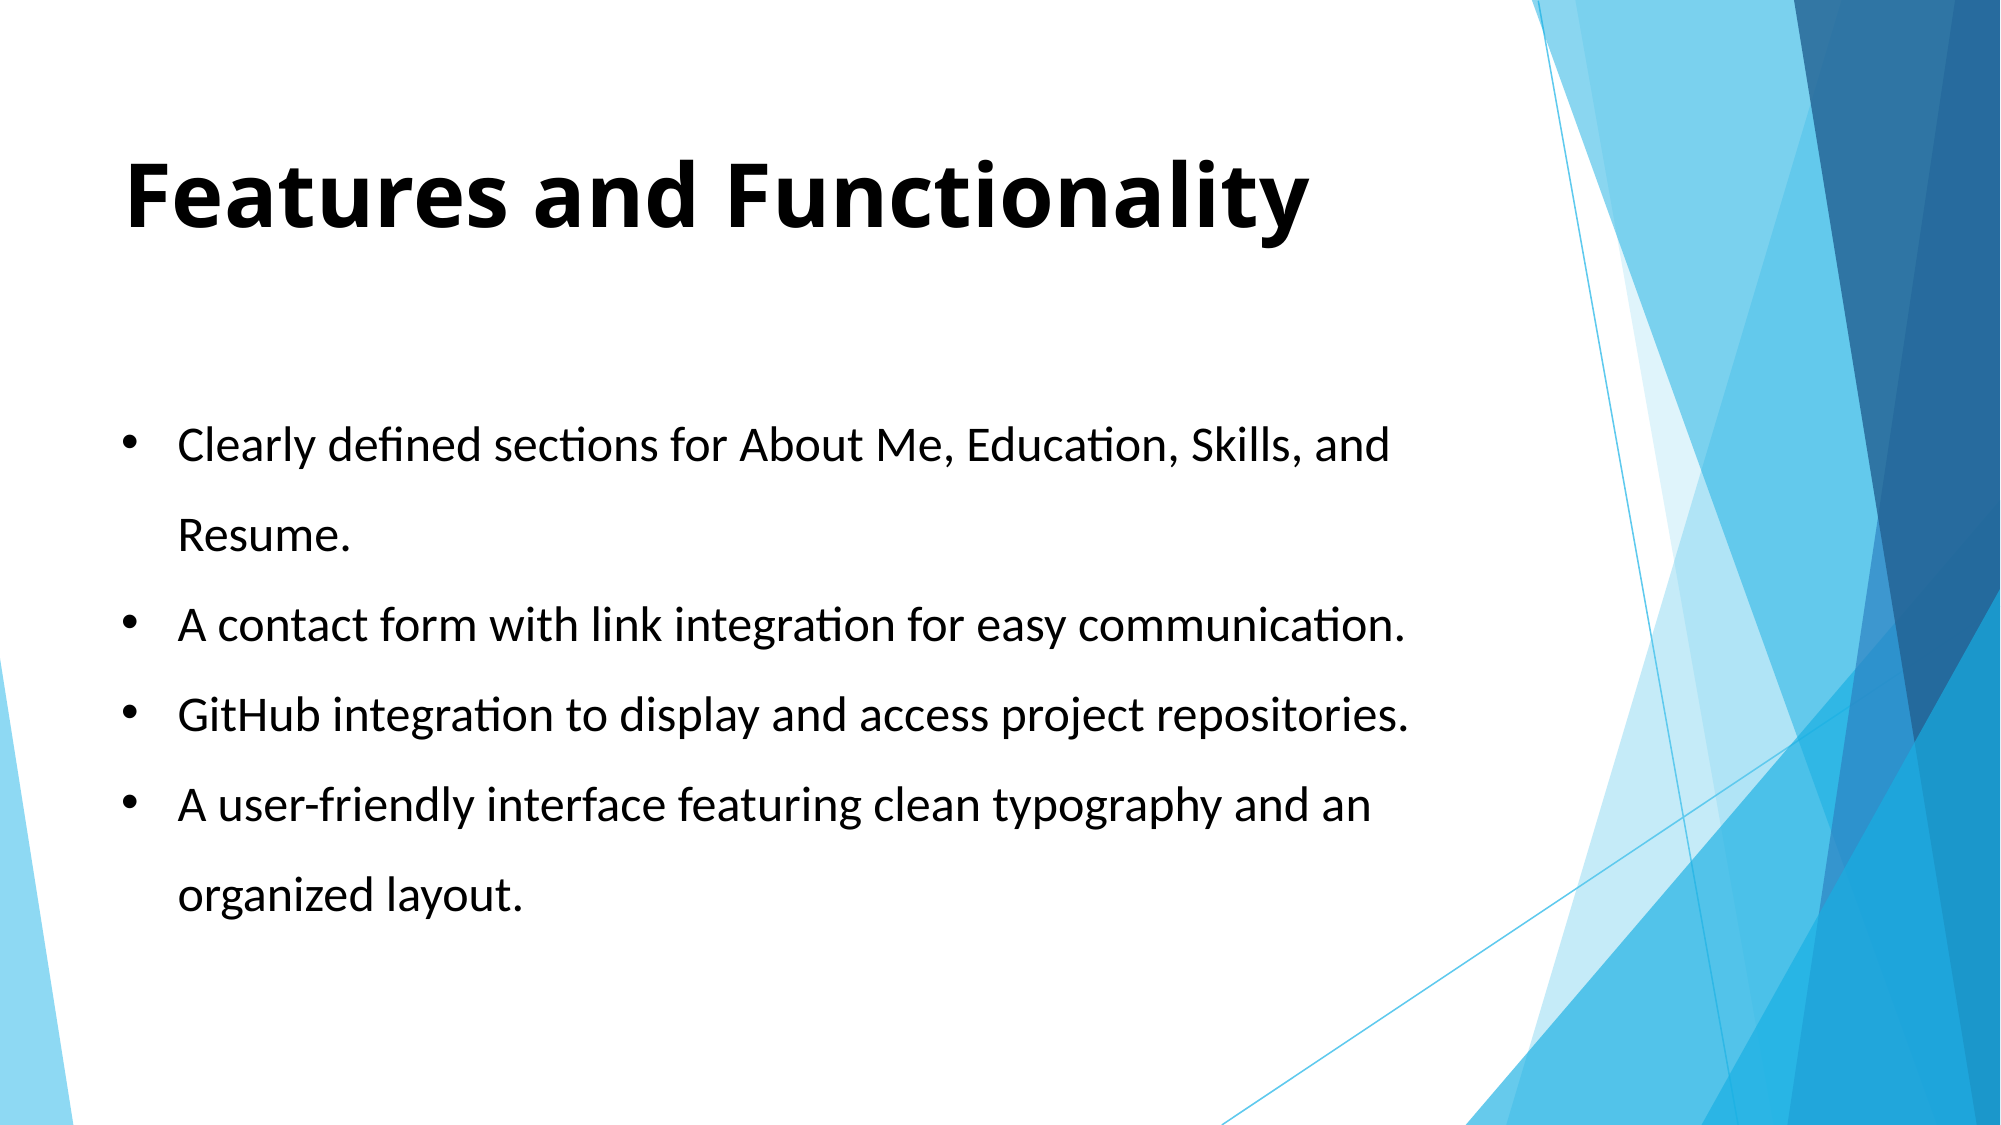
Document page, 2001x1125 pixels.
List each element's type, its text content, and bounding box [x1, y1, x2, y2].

text_box Features and Functionality [121, 136, 1350, 245]
text_box Clearly defined sections for About Me, Education, Skills, and Resume. A contact form with link integration for easy communication. GitHub integration to display and access project repositories. A user-friendly interface featuring clean typography and an organized layout. [121, 319, 1564, 1042]
